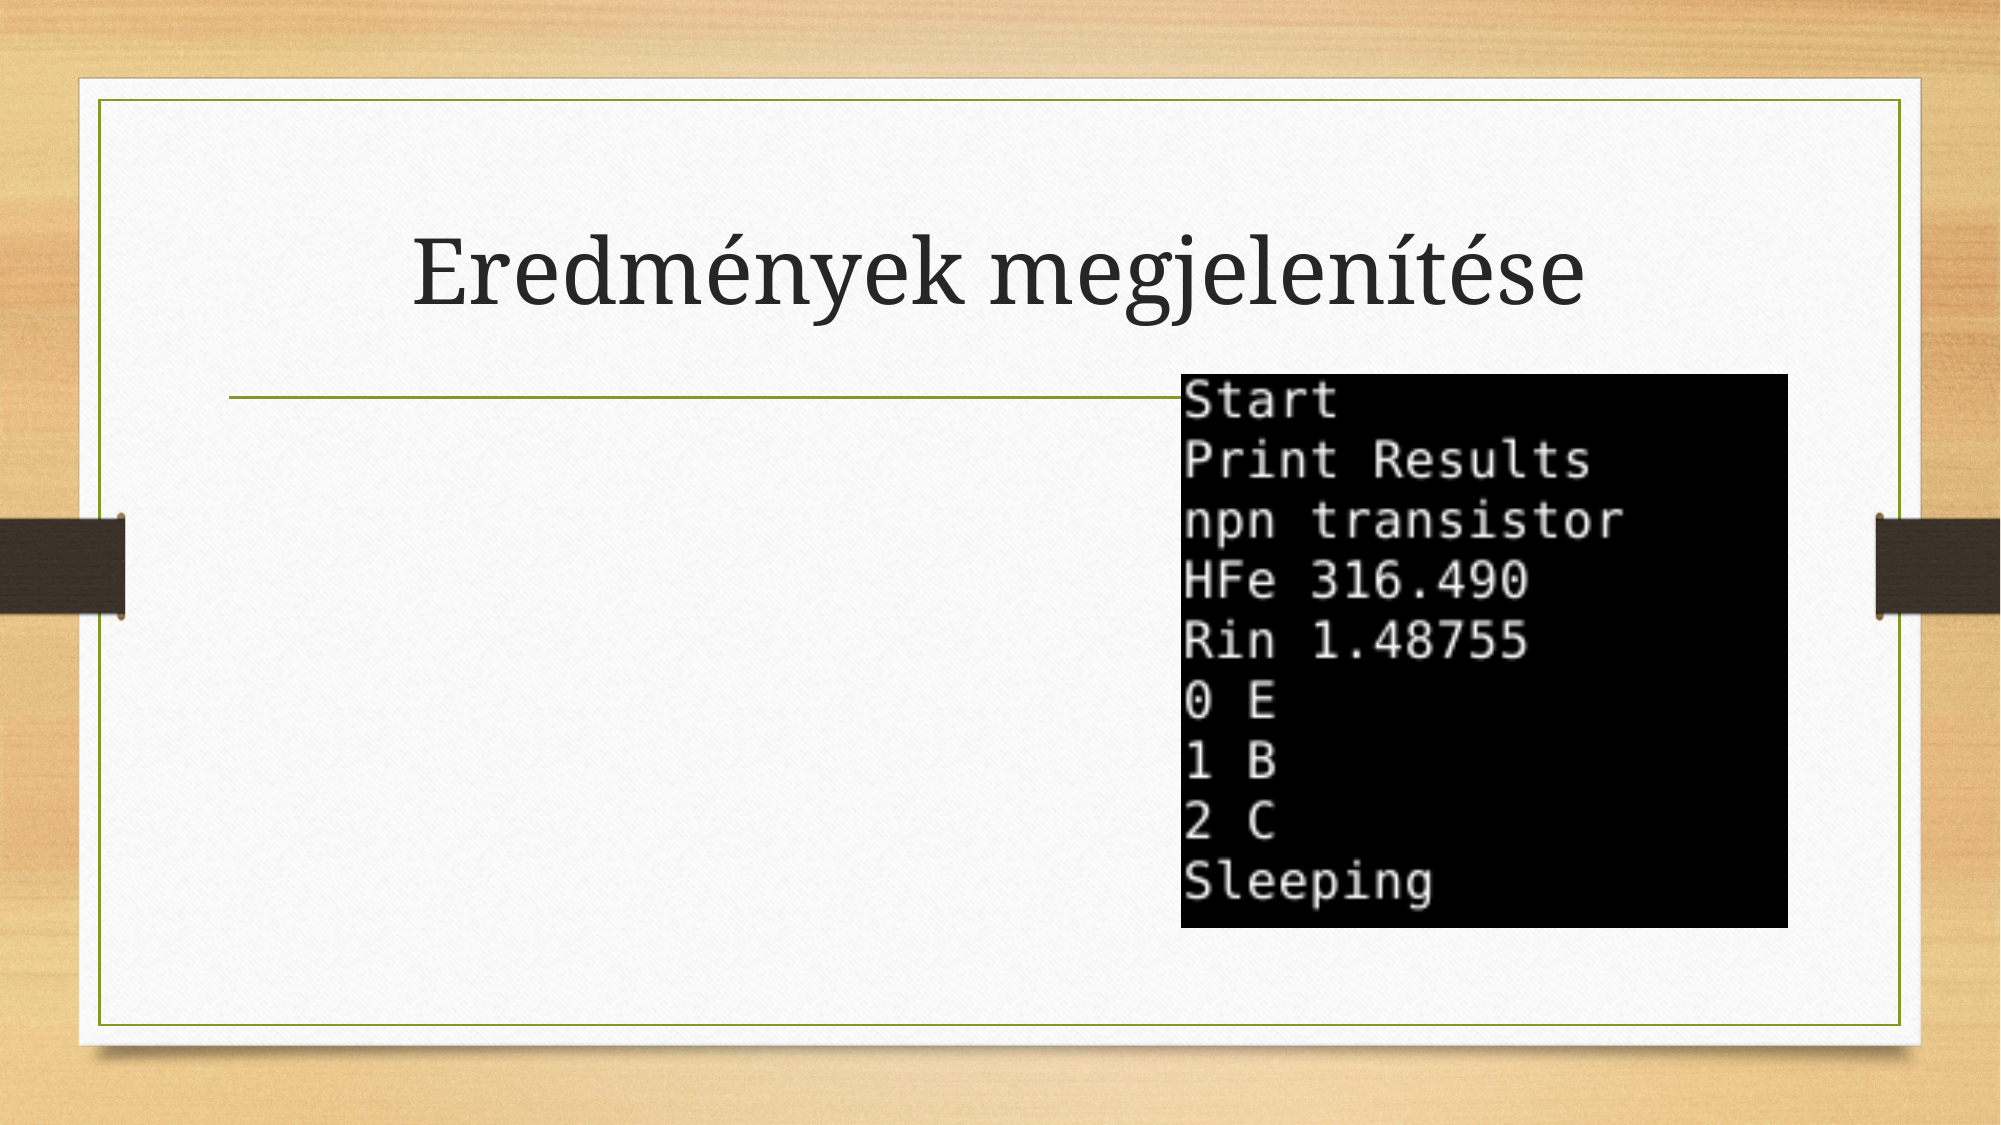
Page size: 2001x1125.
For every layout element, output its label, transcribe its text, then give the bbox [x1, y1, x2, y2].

picture [0, 0, 2001, 1125]
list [1181, 374, 1788, 928]
title Eredmények megjelenítése [212, 161, 1788, 375]
